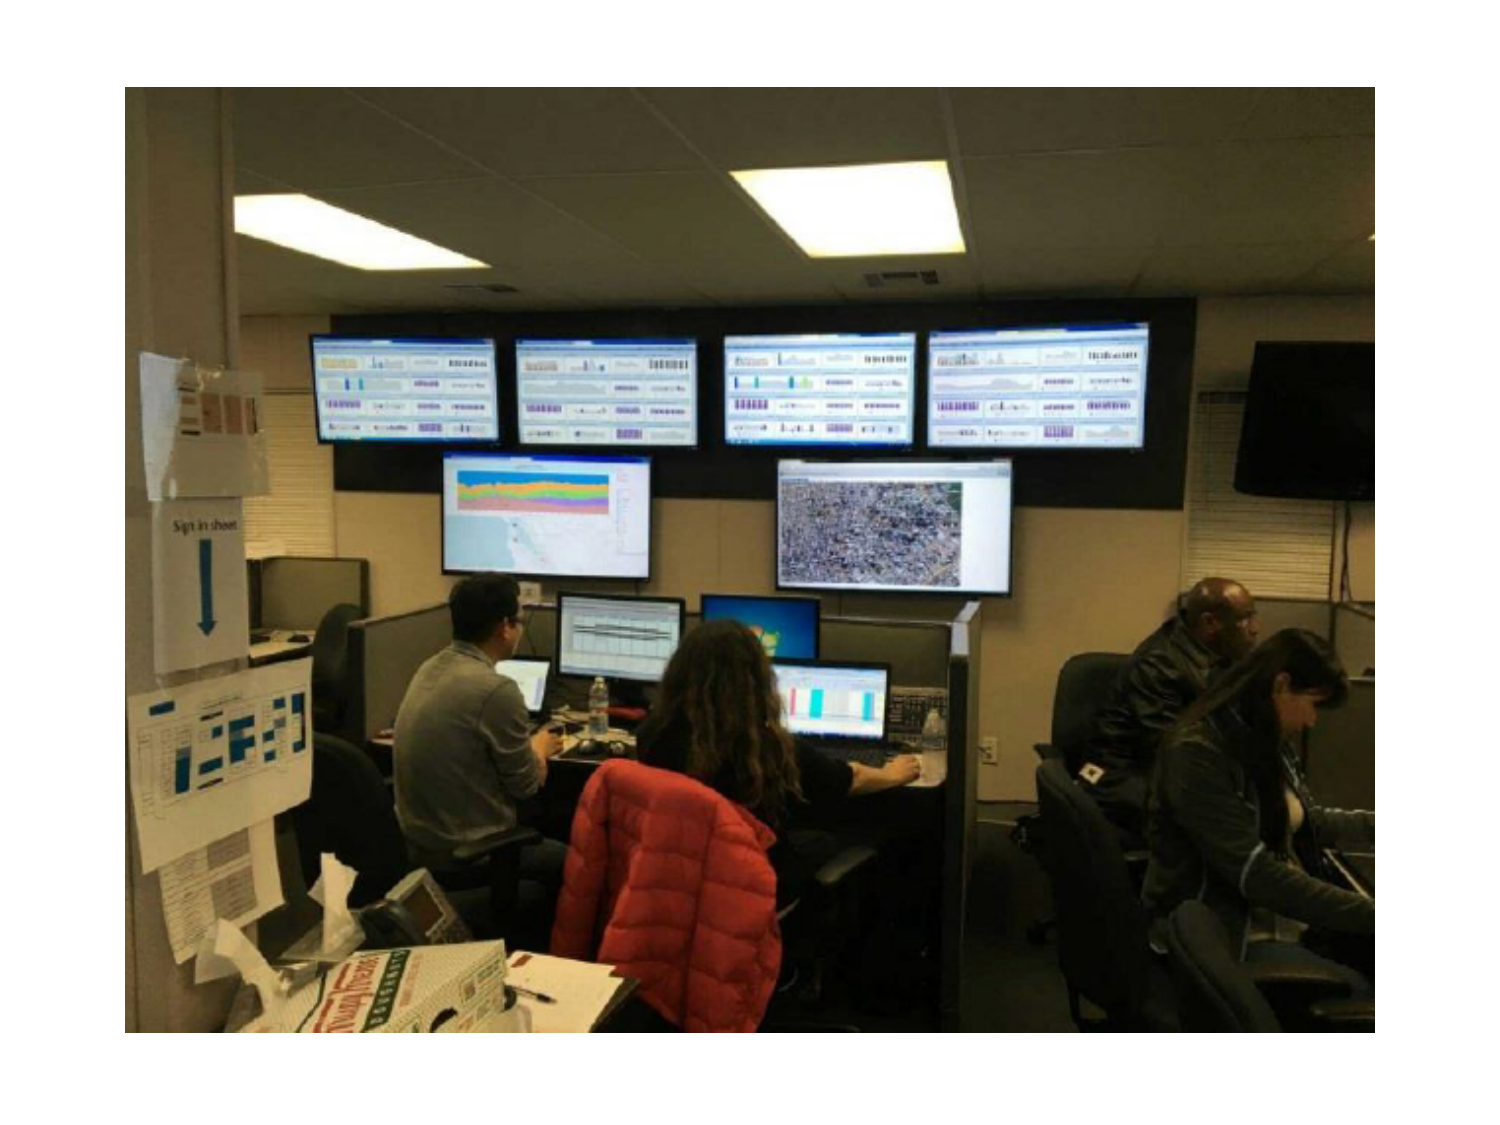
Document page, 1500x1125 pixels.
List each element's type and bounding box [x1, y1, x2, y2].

picture [124, 87, 1376, 1033]
